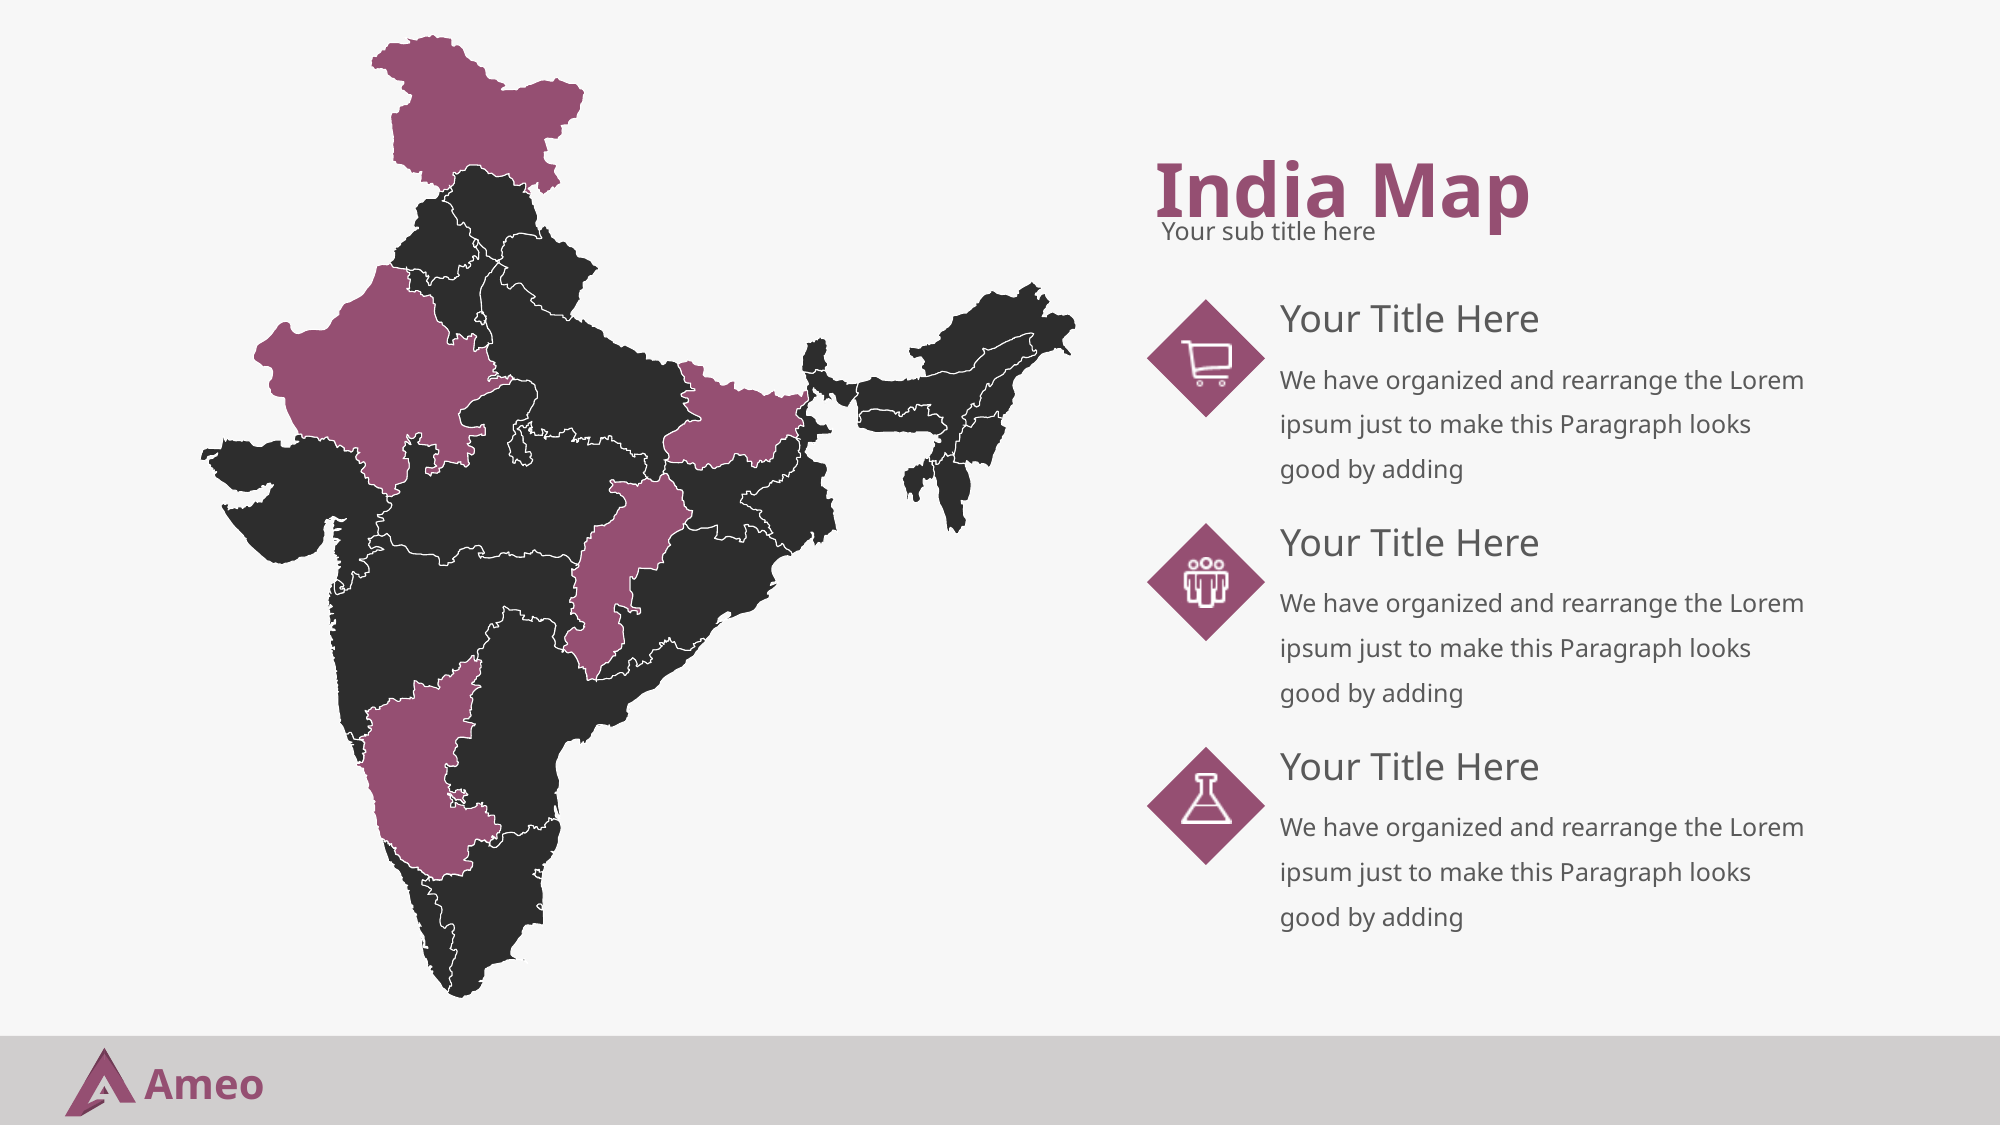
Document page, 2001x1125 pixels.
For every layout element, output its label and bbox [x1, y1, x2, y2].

text_box [199, 34, 1077, 999]
picture [1181, 339, 1232, 390]
text_box [1146, 724, 1851, 905]
text_box [1140, 89, 2000, 248]
picture [1181, 773, 1232, 824]
picture [1181, 557, 1232, 608]
text_box [1146, 500, 1851, 682]
text_box [1146, 276, 1851, 458]
